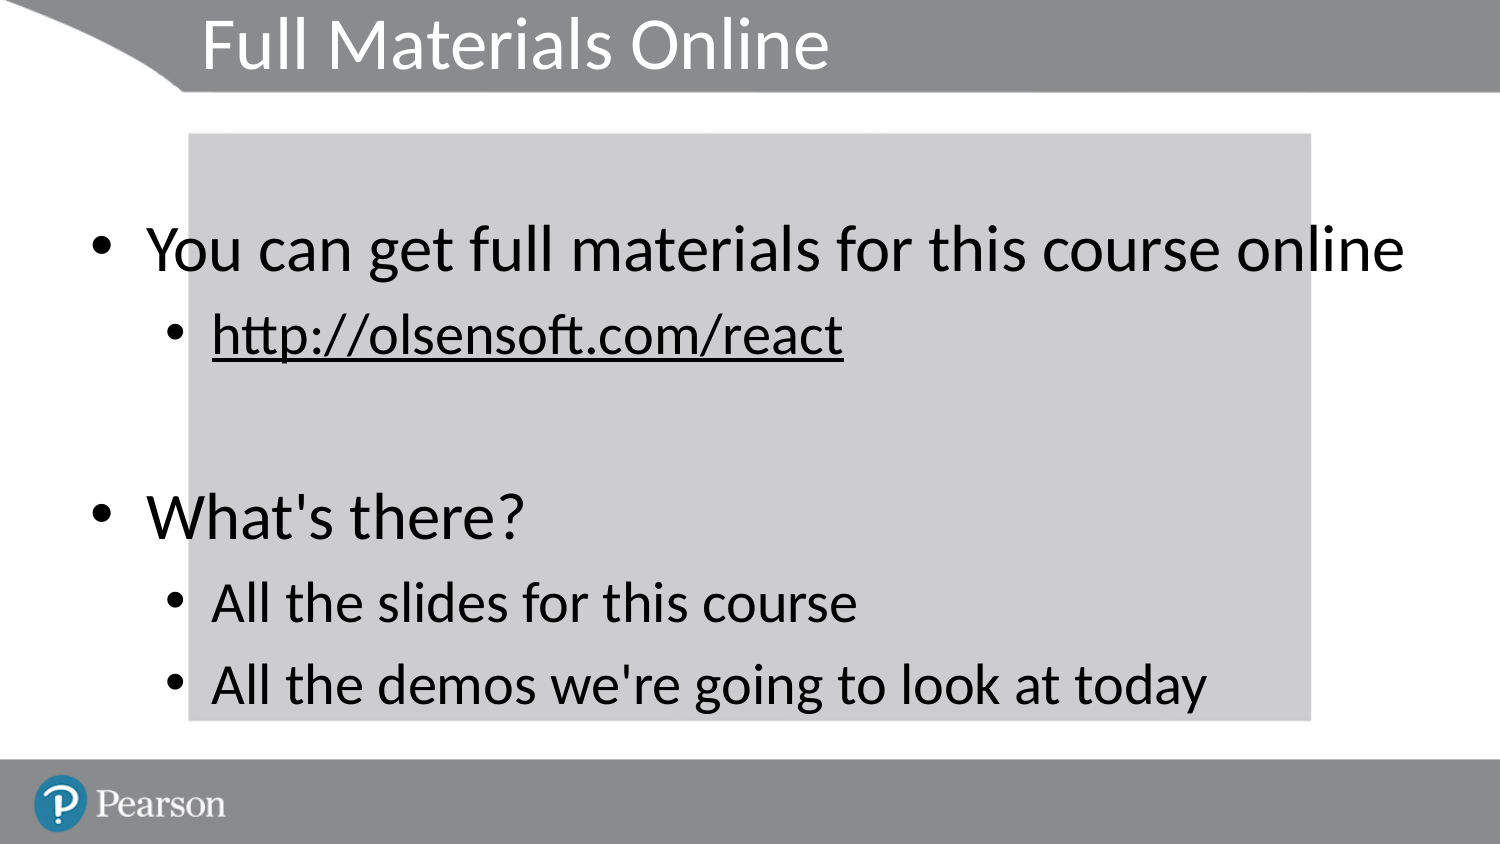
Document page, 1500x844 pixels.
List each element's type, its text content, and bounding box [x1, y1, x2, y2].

list You can get full materials for this course online http://olsensoft.com/react What's there? All the slides for this course All the demos we're going to look at today [75, 196, 1425, 754]
title Full Materials Online [186, 0, 1425, 79]
picture [0, 0, 1500, 844]
